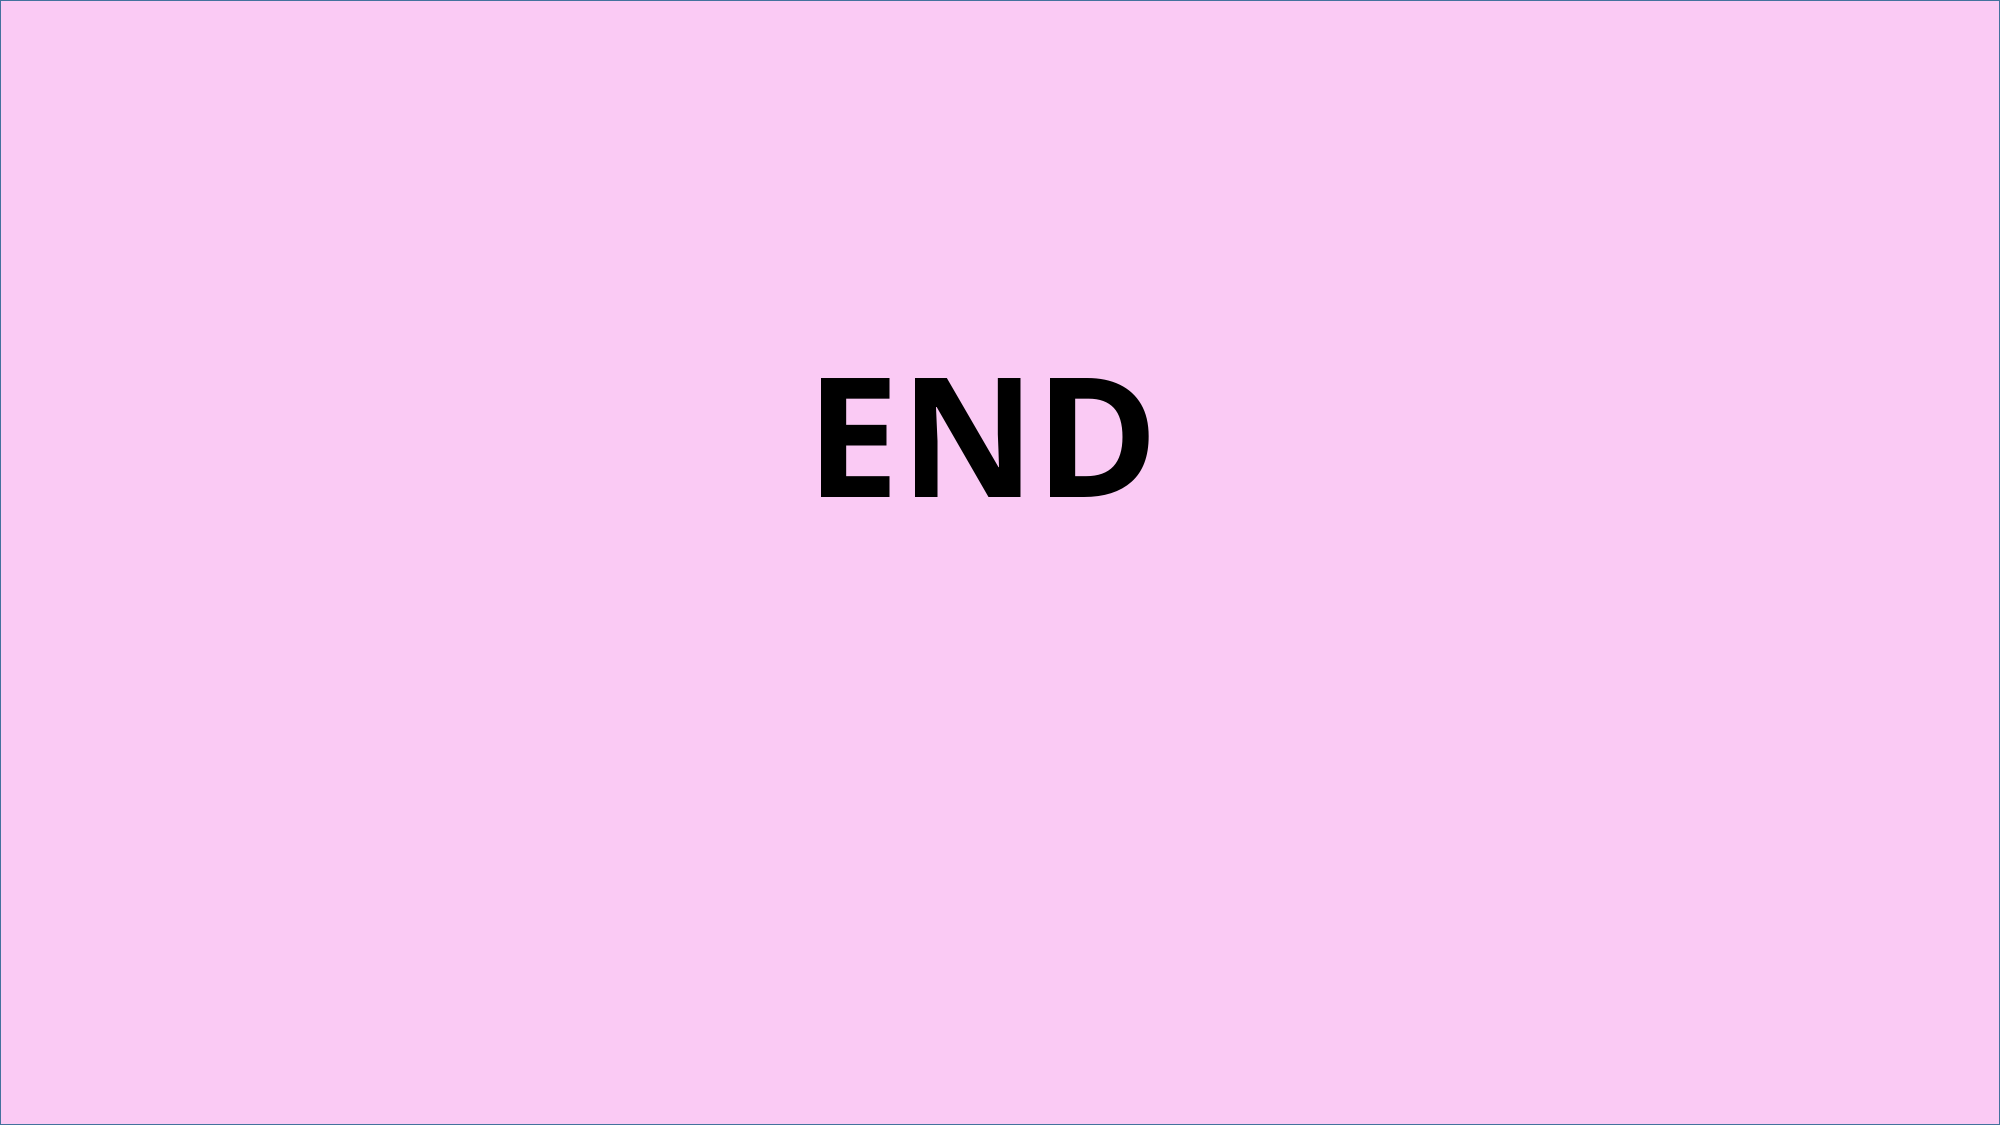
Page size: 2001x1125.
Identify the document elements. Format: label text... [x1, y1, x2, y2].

title END [233, 309, 1734, 547]
text_box [0, 0, 2000, 1125]
